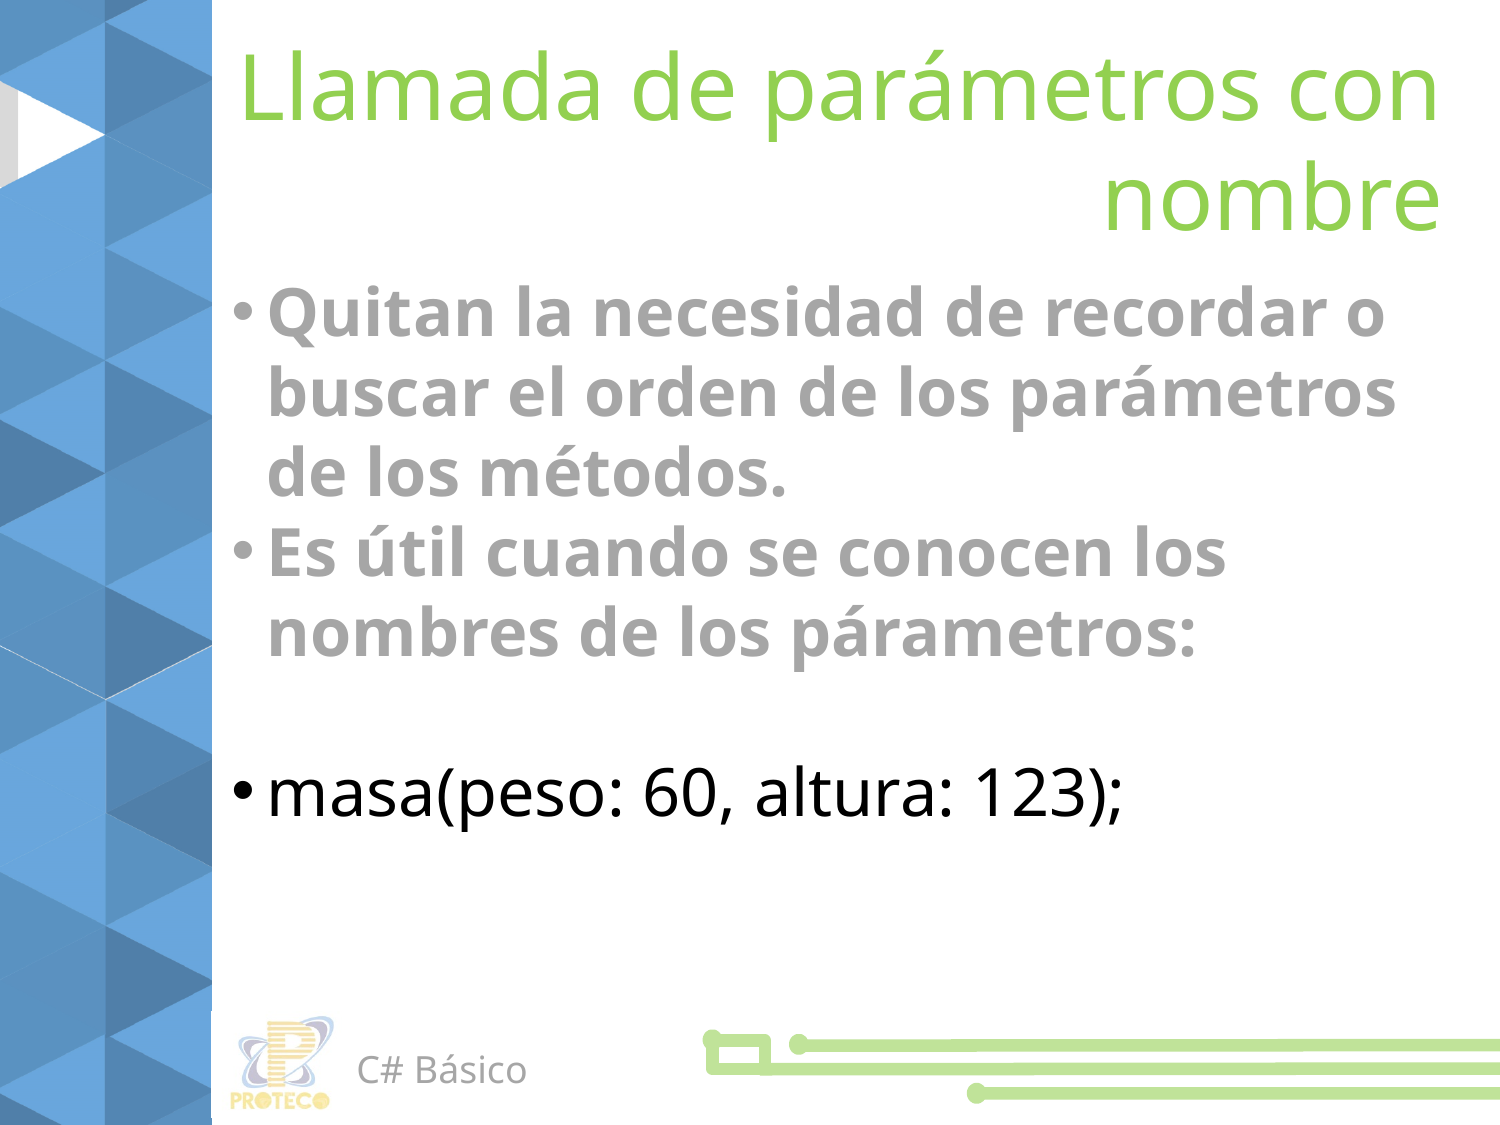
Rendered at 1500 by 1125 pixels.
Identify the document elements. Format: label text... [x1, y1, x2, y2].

text_box Quitan la necesidad de recordar o buscar el orden de los parámetros de los métodos. Es útil cuando se conocen los nombres de los párametros: masa(peso: 60, altura: 123); [216, 262, 1459, 1005]
text_box Llamada de parámetros con nombre [216, 45, 1459, 233]
picture [0, 0, 357, 1125]
